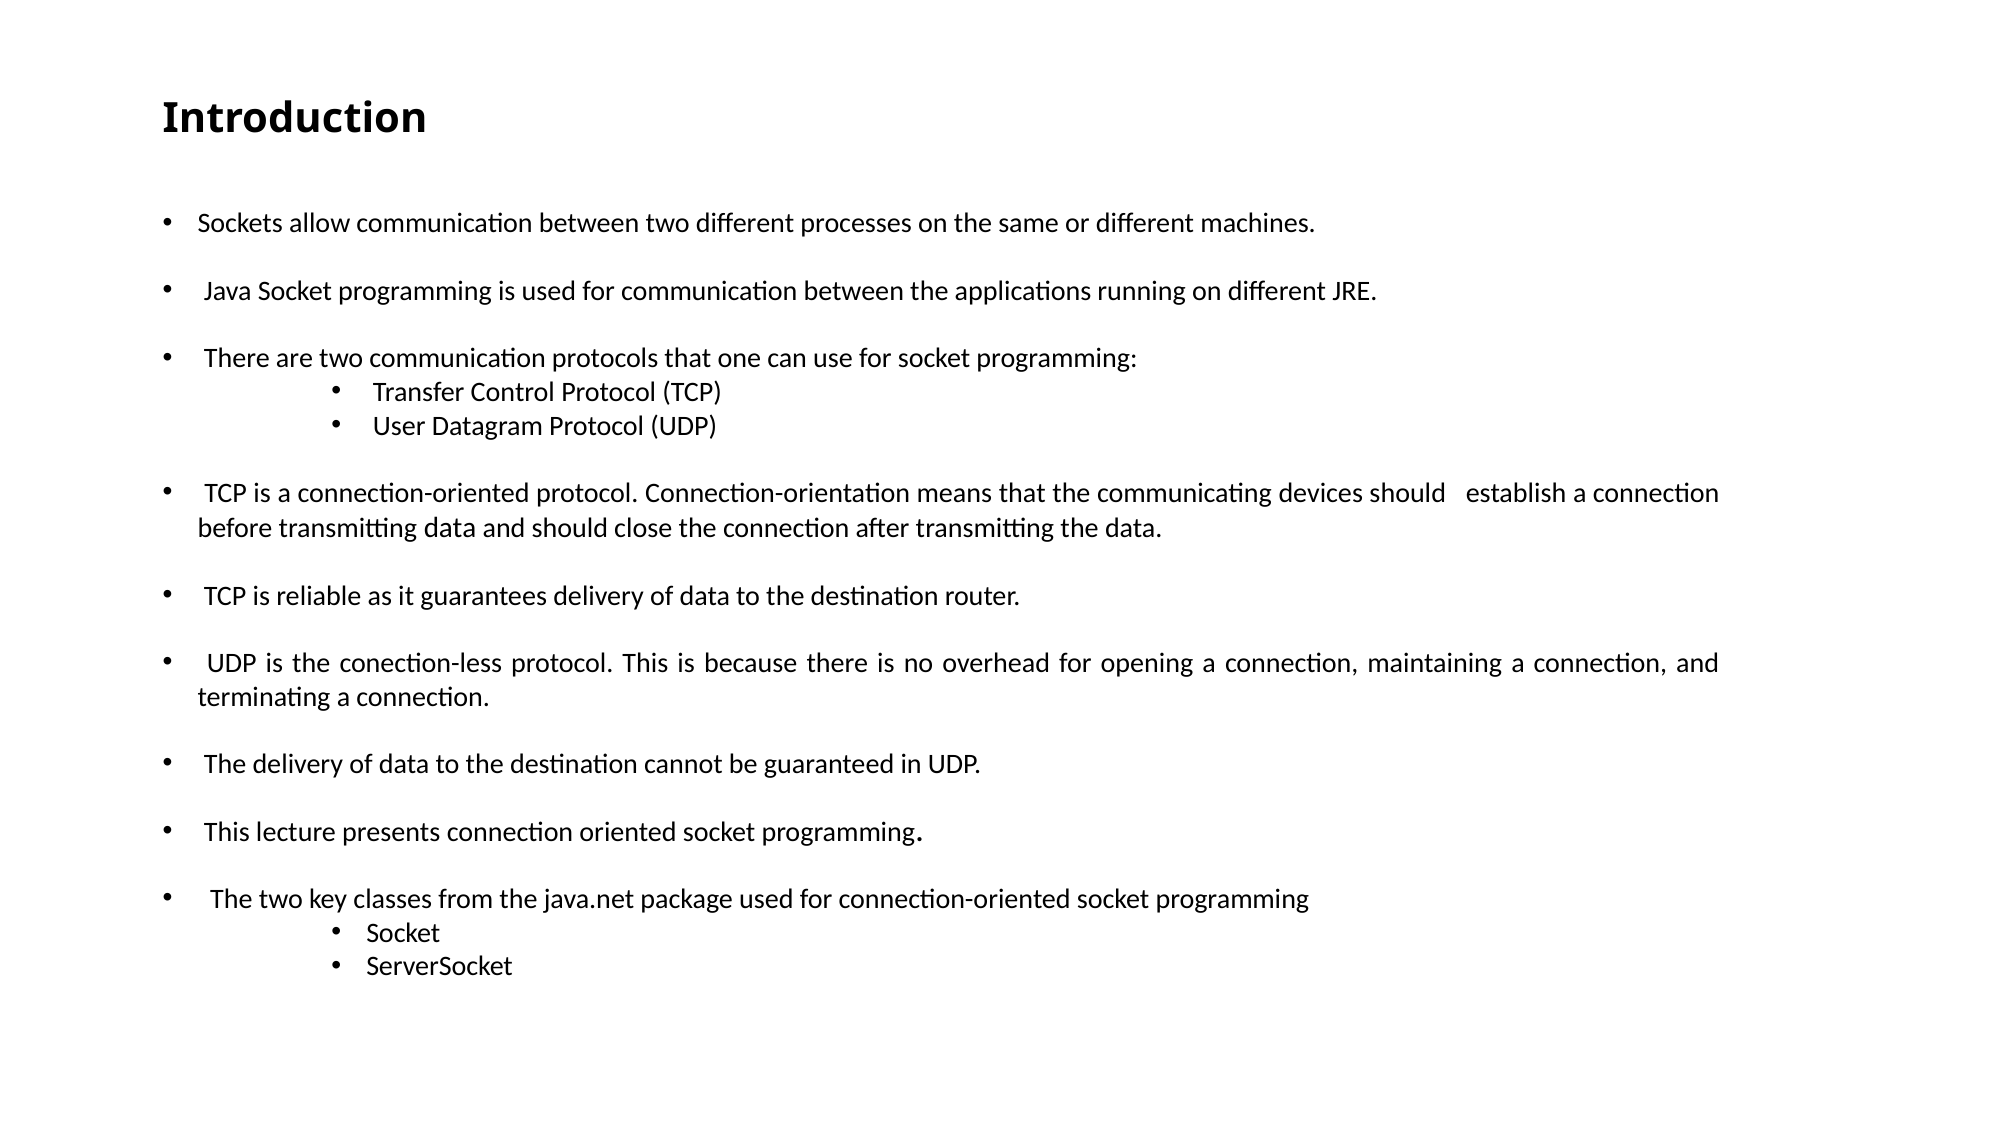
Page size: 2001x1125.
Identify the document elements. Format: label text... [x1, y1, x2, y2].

text_box Sockets allow communication between two different processes on the same or different machines. Java Socket programming is used for communication between the applications running on different JRE. There are two communication protocols that one can use for socket programming: Transfer Control Protocol (TCP) User Datagram Protocol (UDP) TCP is a connection-oriented protocol. Connection-orientation means that the communicating devices should establish a connection before transmitting data and should close the connection after transmitting the data. TCP is reliable as it guarantees delivery of data to the destination router. UDP is the conection-less protocol. This is because there is no overhead for opening a connection, maintaining a connection, and terminating a connection. The delivery of data to the destination cannot be guaranteed in UDP. This lecture presents connection oriented socket programming. The two key classes from the java.net package used for connection-oriented socket programming Socket ServerSocket [147, 197, 1737, 989]
text_box Introduction [147, 83, 604, 149]
